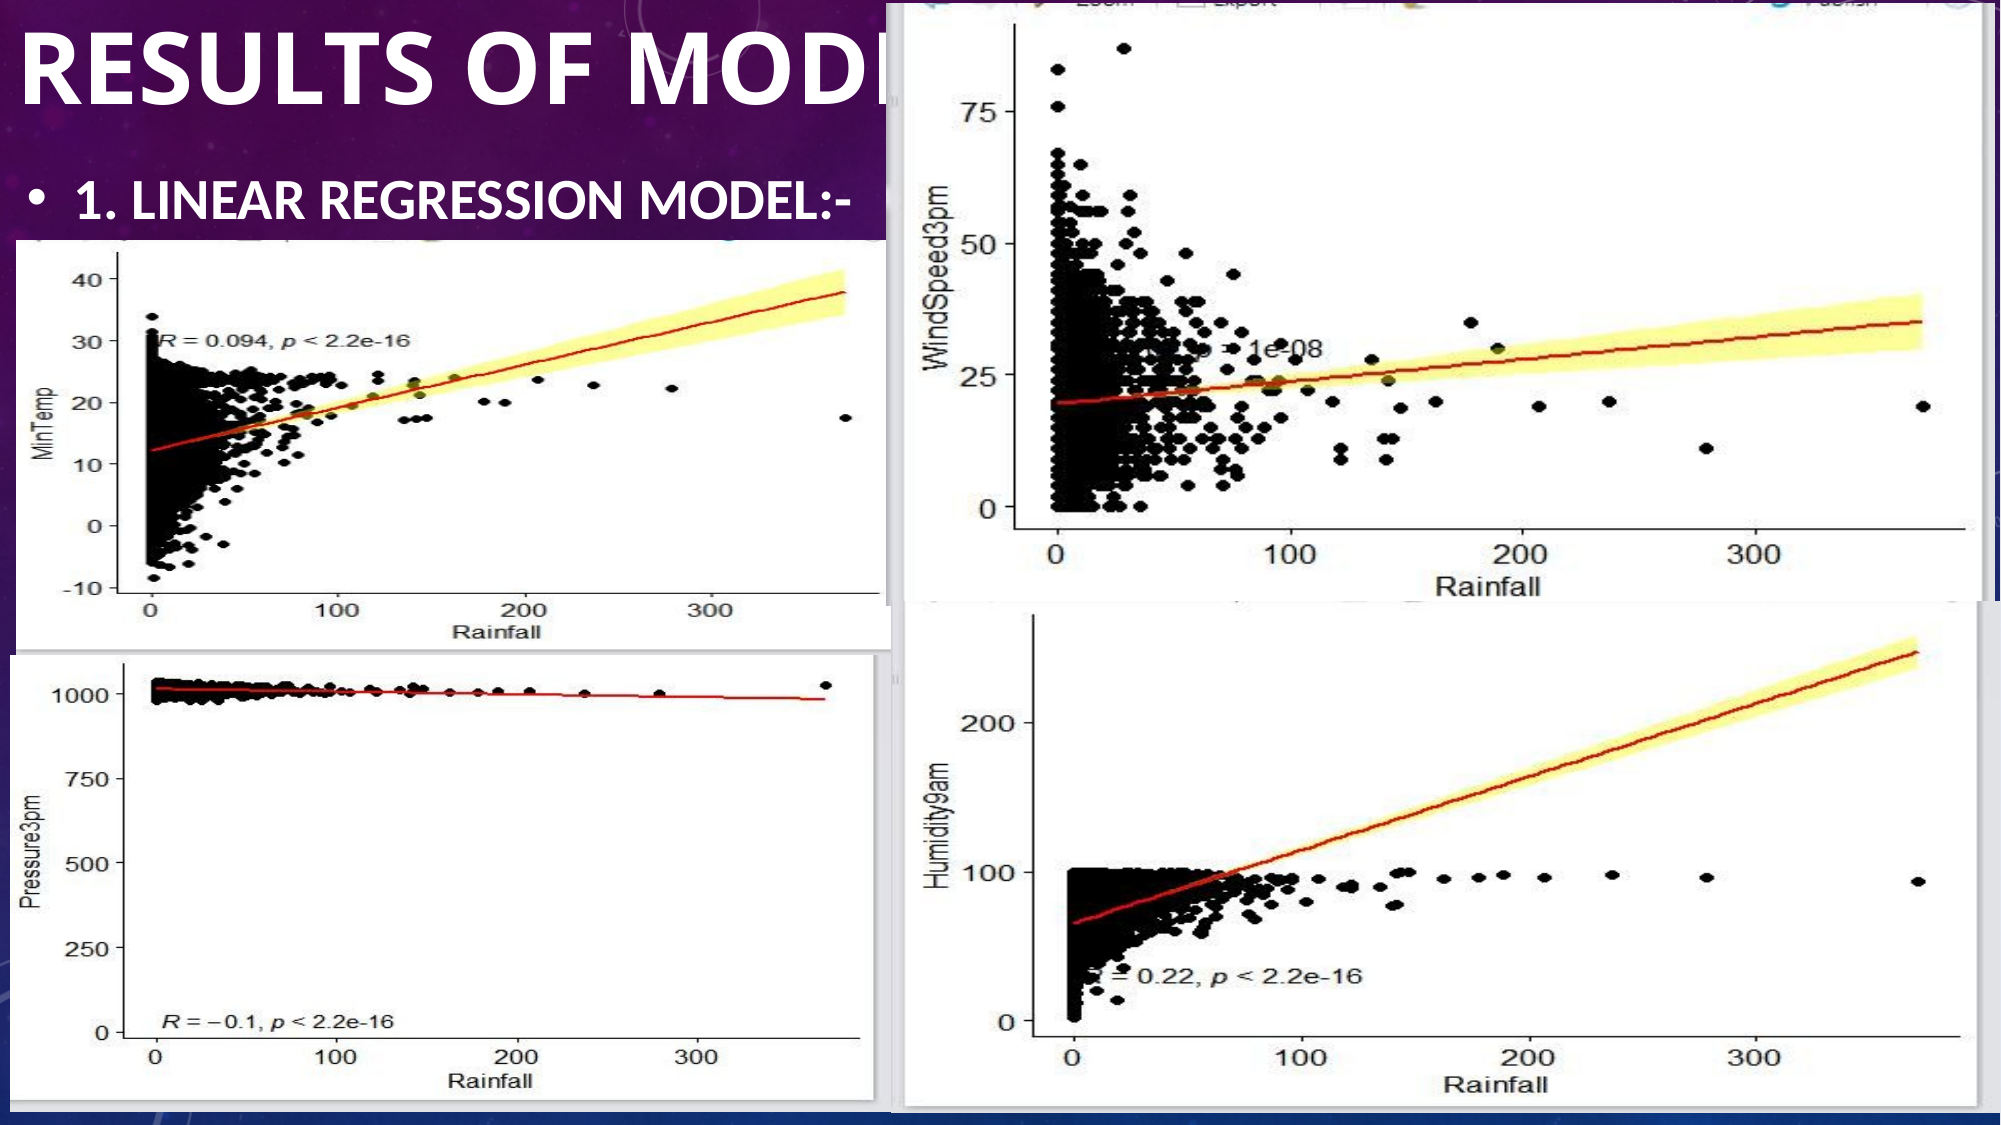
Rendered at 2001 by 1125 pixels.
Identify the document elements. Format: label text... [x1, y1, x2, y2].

title RESULTS OF MODELS [1, 0, 1664, 184]
picture [0, 0, 2001, 1125]
list 1. LINEAR REGRESSION MODEL:- [11, 148, 880, 245]
